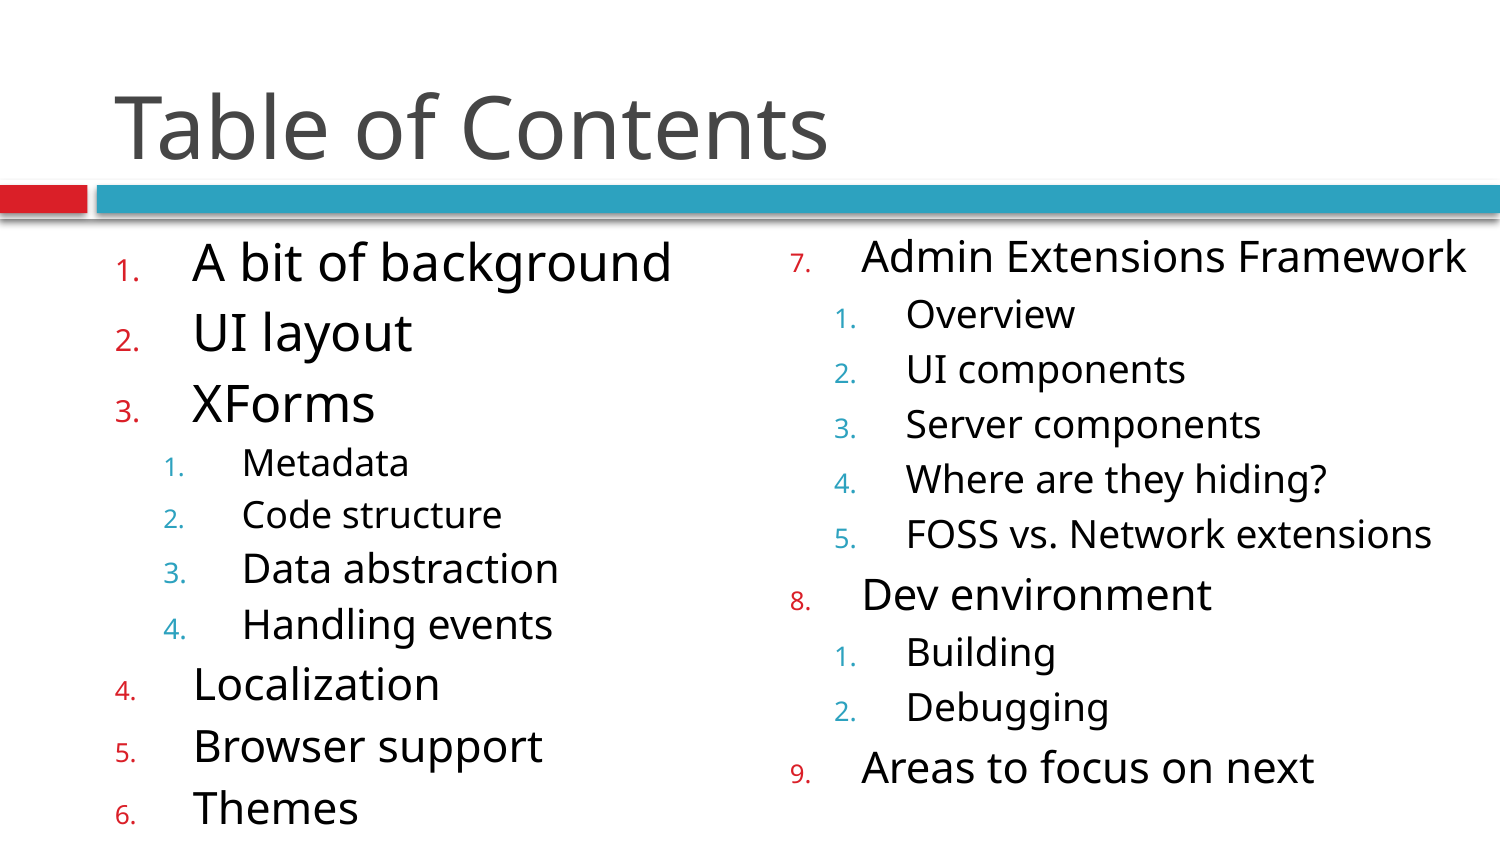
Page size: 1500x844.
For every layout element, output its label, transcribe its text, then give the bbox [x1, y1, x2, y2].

list Admin Extensions Framework Overview UI components Server components Where are they hiding? FOSS vs. Network extensions Dev environment Building Debugging Areas to focus on next [774, 221, 1488, 810]
title Table of Contents [99, 19, 1438, 185]
list A bit of background UI layout XForms Metadata Code structure Data abstraction Handling events Localization Browser support Themes [99, 221, 713, 844]
